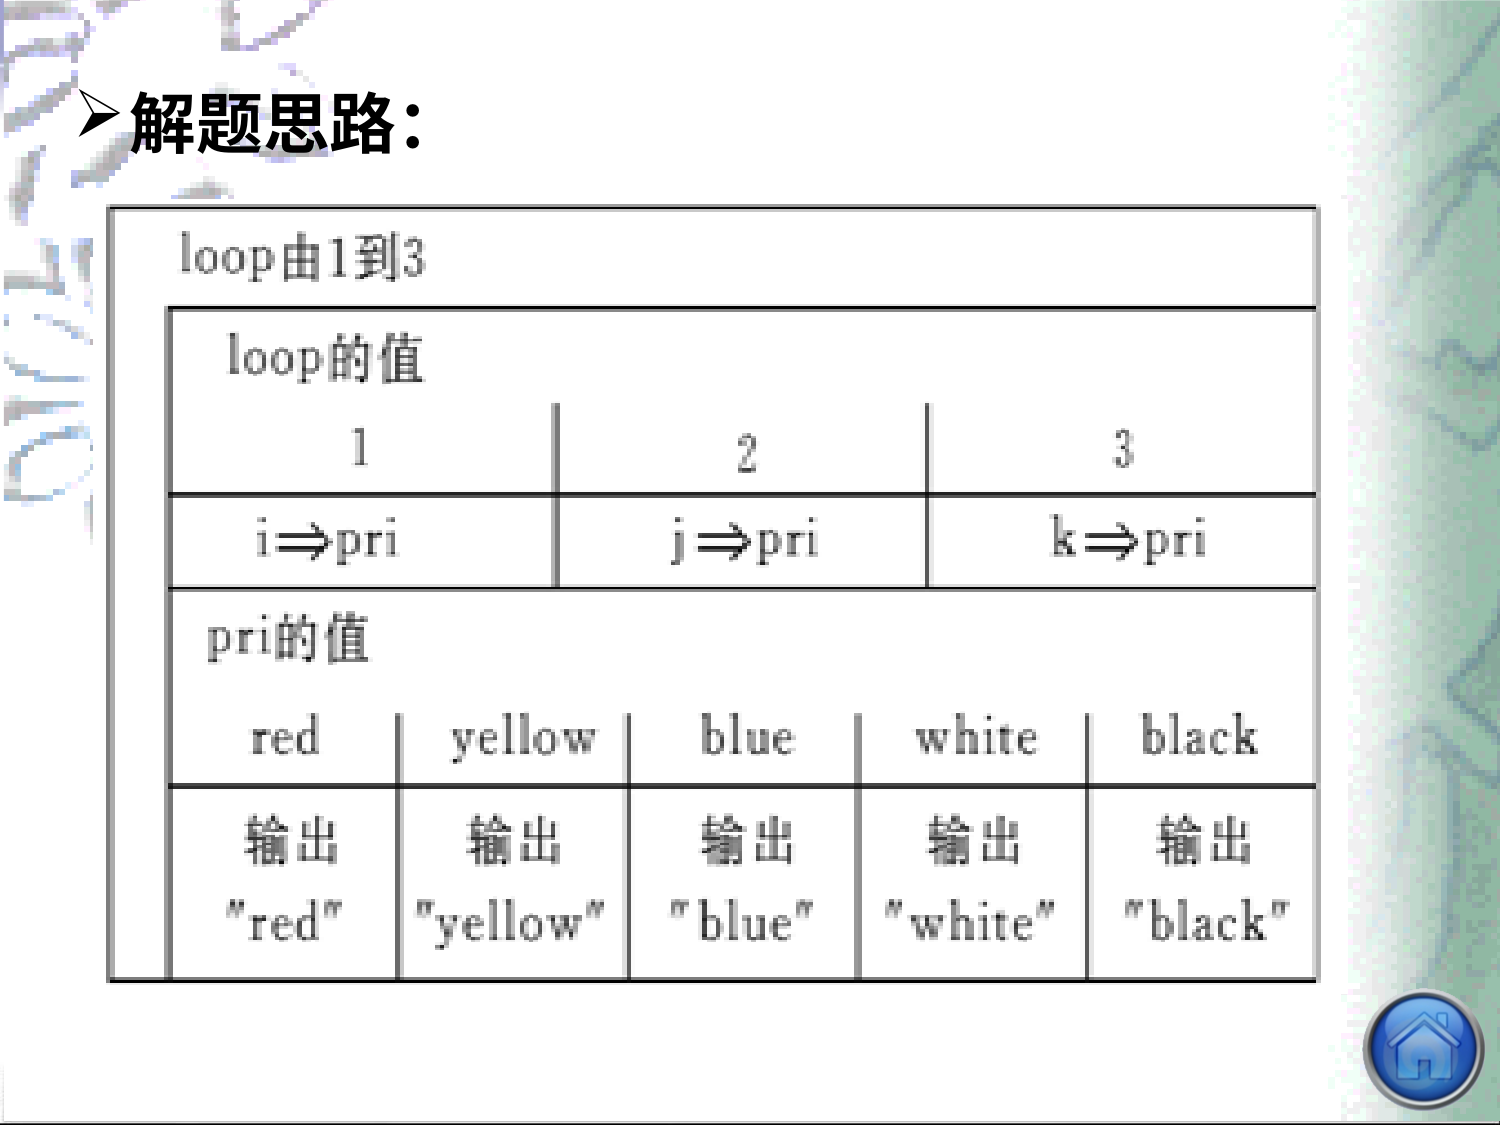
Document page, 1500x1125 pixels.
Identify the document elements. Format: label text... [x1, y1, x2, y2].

list 解题思路： [58, 58, 1397, 200]
picture [0, 0, 1500, 1125]
